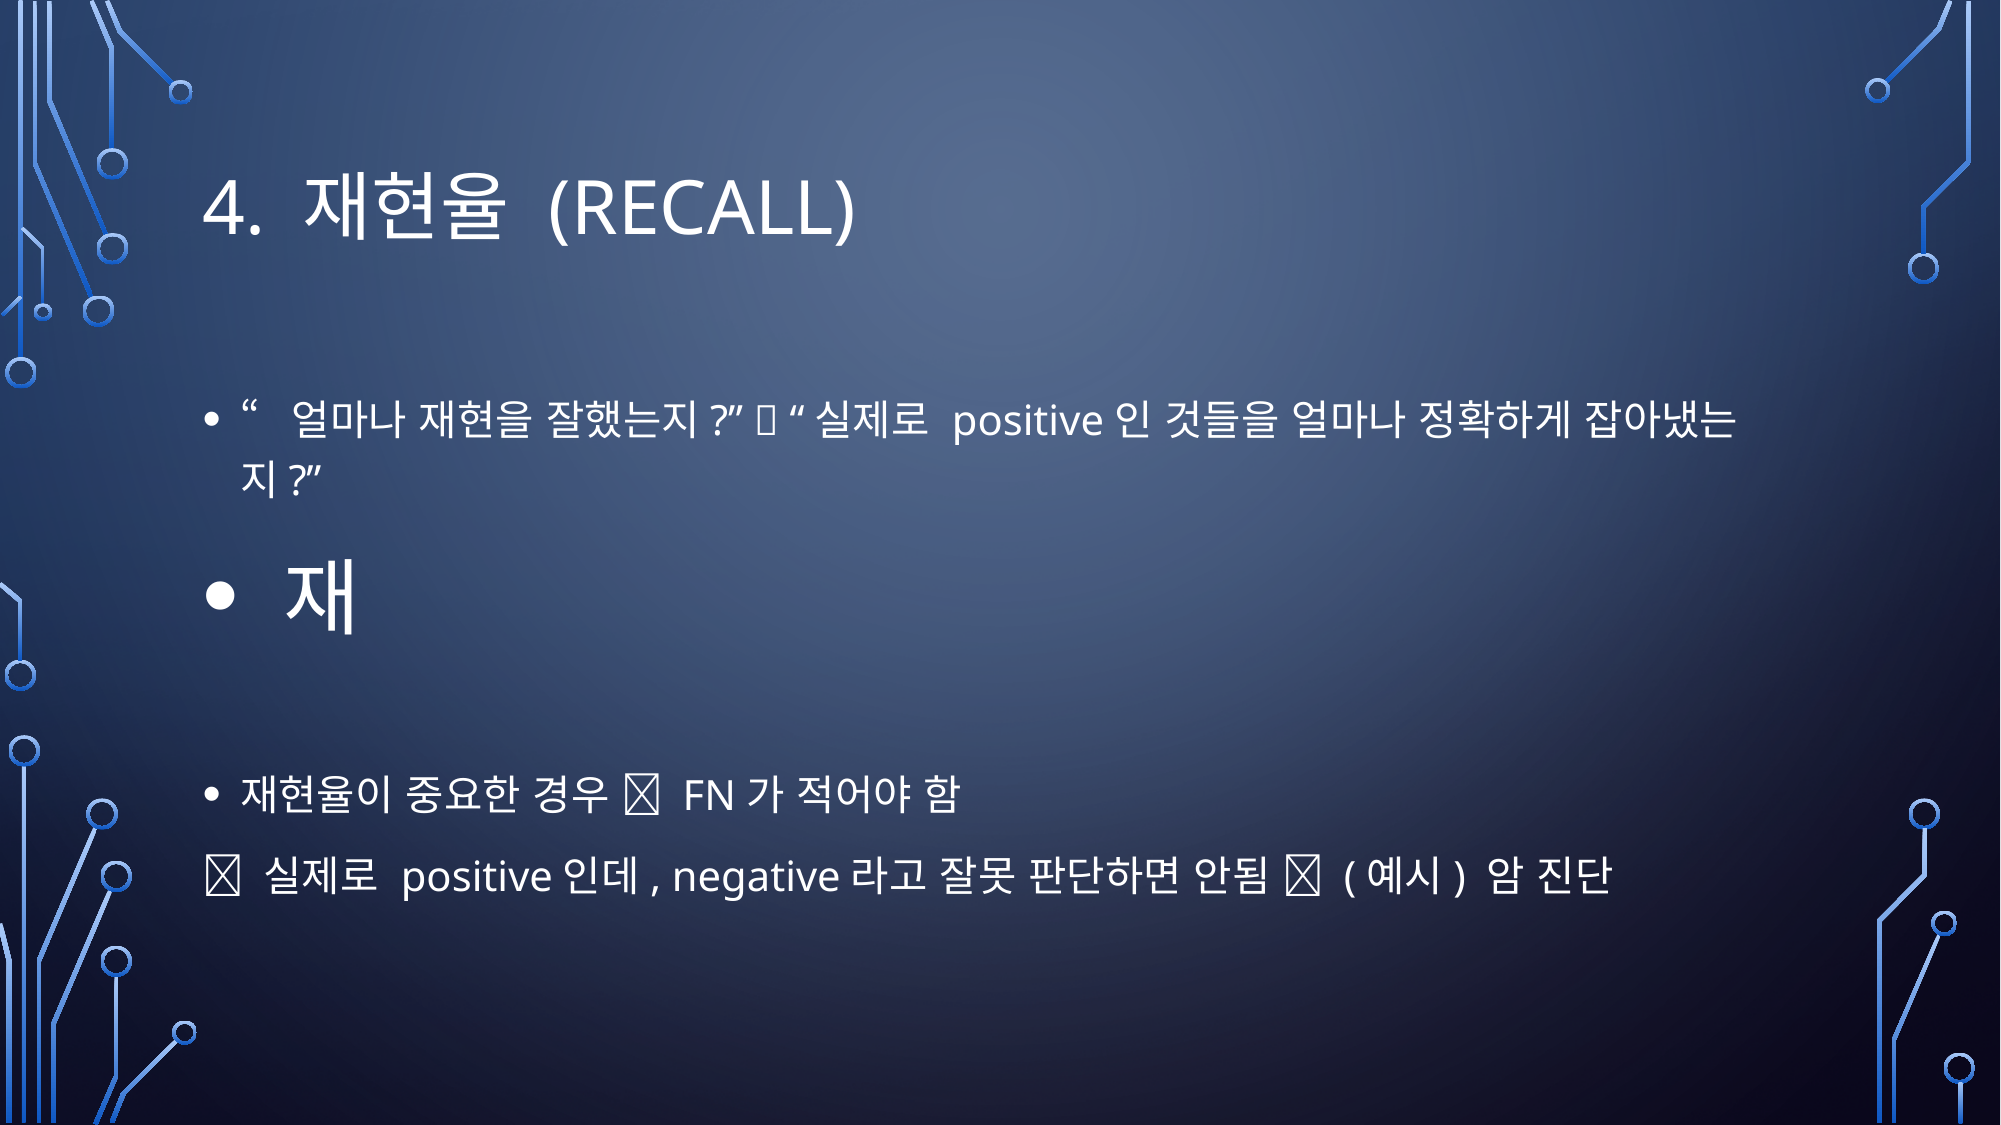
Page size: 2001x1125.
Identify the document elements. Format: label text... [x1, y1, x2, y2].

title 4. 재현율 (recall) [187, 89, 1813, 332]
